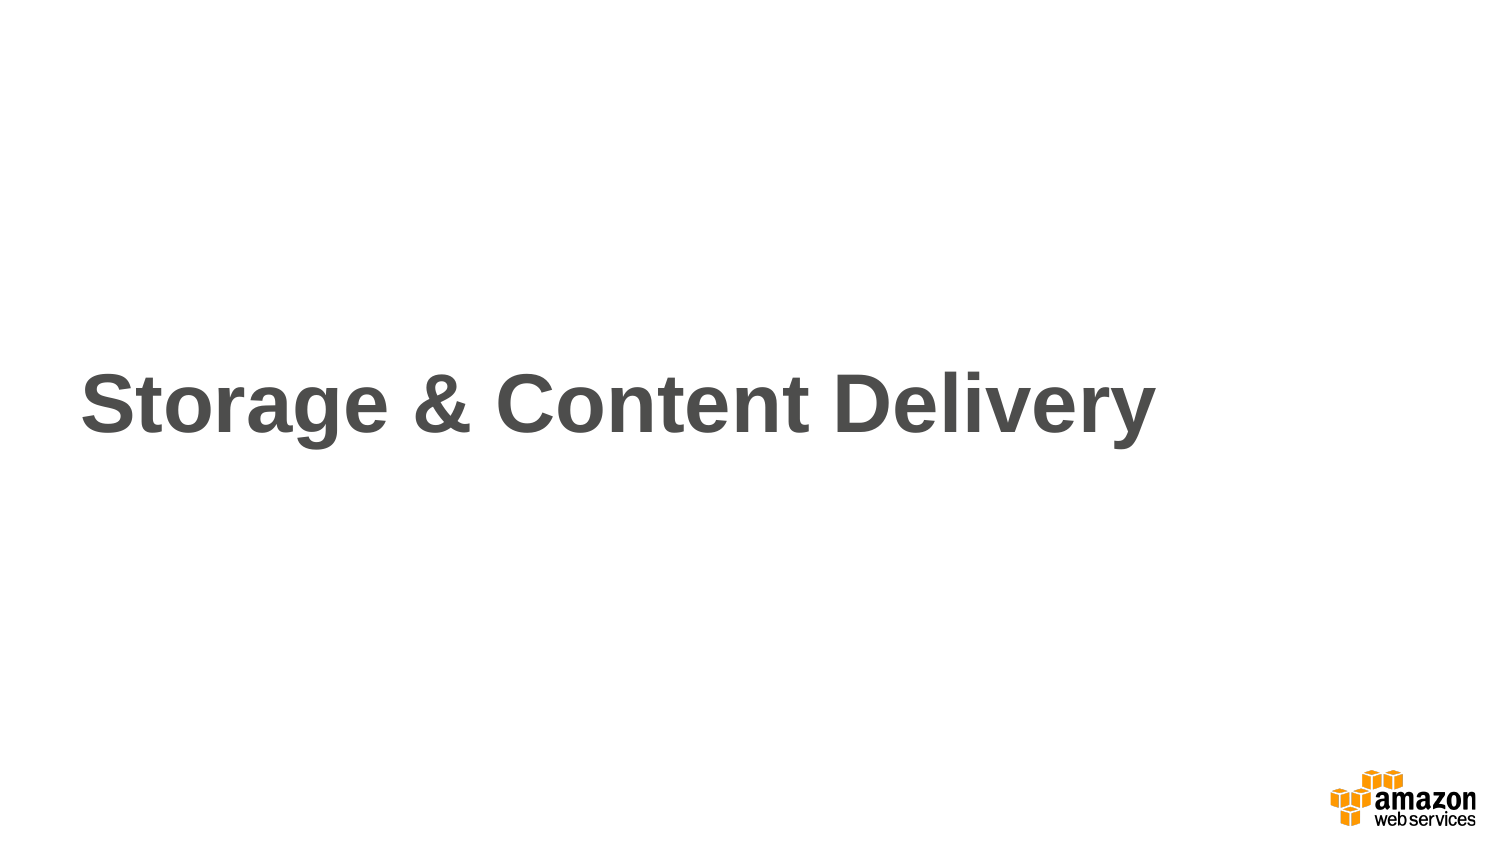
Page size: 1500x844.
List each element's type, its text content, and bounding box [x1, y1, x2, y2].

title Storage & Content Delivery [65, 323, 1340, 476]
